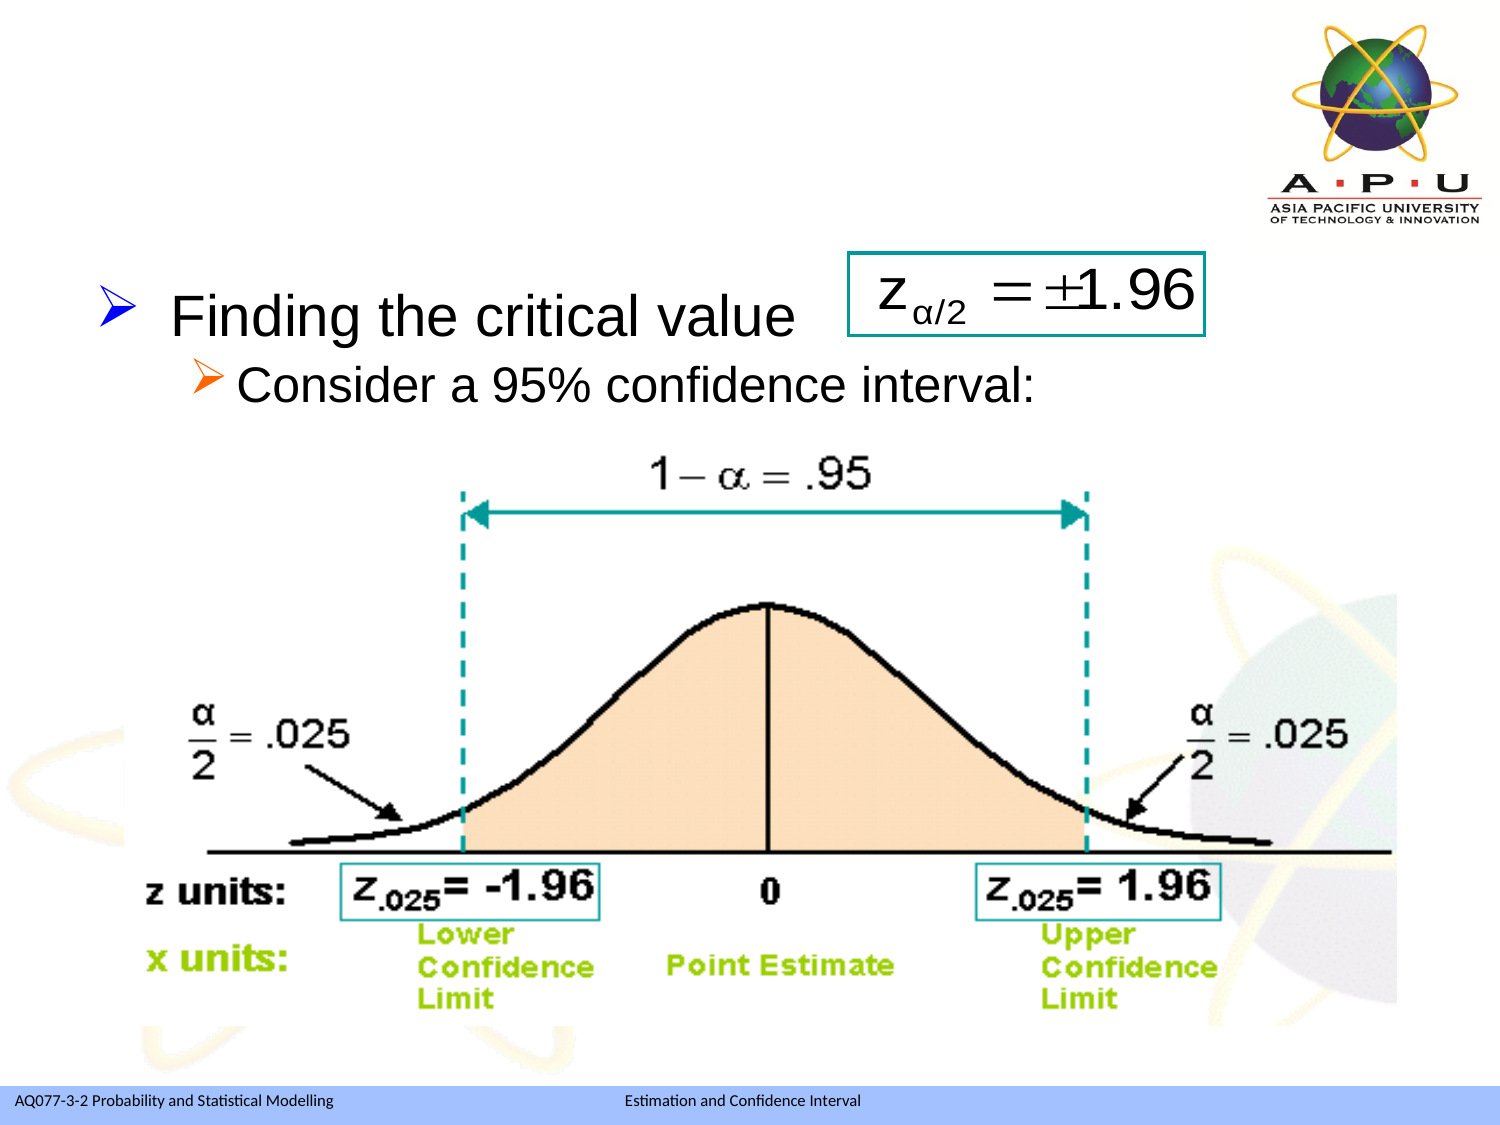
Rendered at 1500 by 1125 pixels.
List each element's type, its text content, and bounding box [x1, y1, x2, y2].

list Finding the critical value Consider a 95% confidence interval: [79, 278, 1316, 403]
picture [1251, 0, 1500, 249]
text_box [124, 444, 1397, 1026]
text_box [847, 250, 1215, 339]
